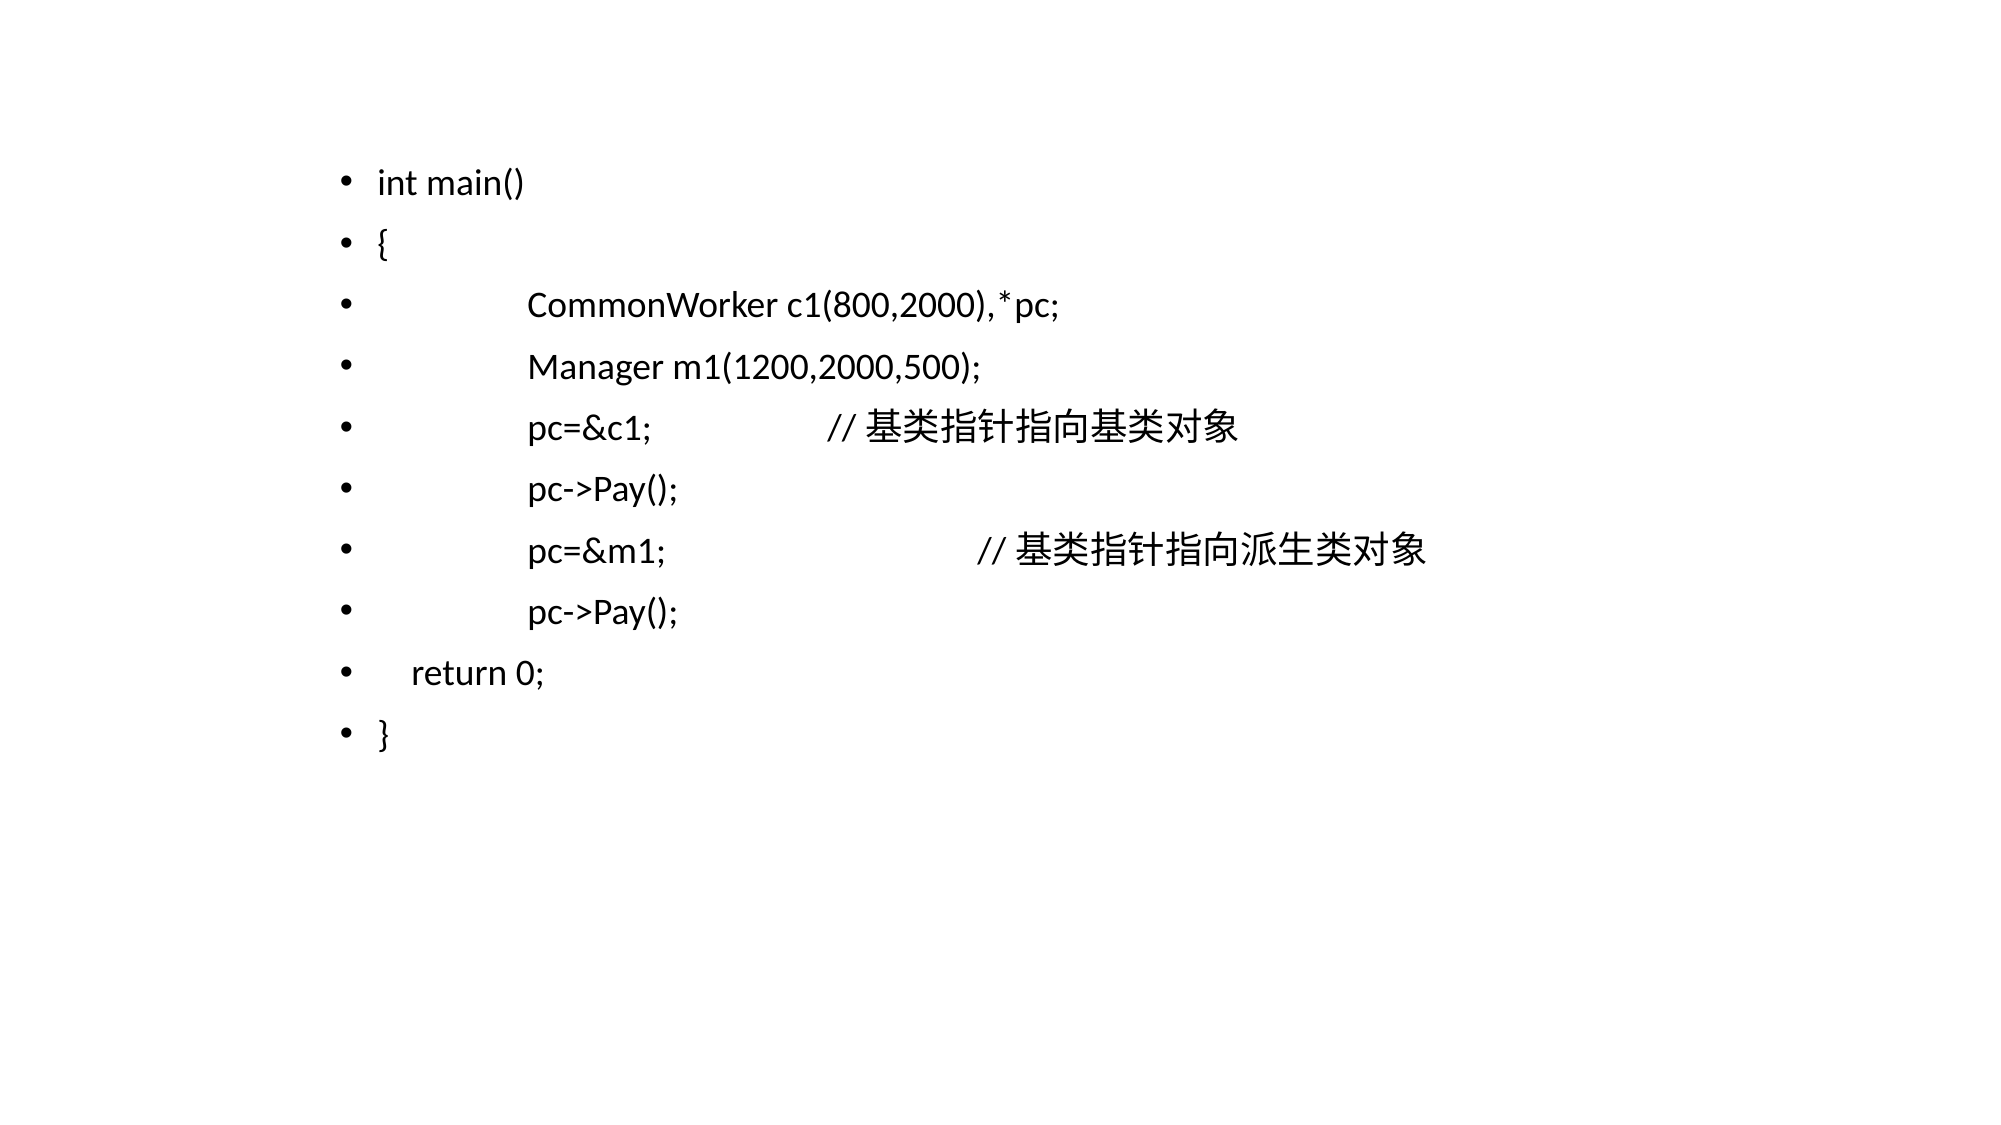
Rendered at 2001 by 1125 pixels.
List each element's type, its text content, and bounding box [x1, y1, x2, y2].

list int main() { CommonWorker c1(800,2000),*pc; Manager m1(1200,2000,500); pc=&c1; //基类指针指向基类对象 pc->Pay(); pc=&m1; //基类指针指向派生类对象 pc->Pay(); return 0; } [324, 89, 1675, 1005]
